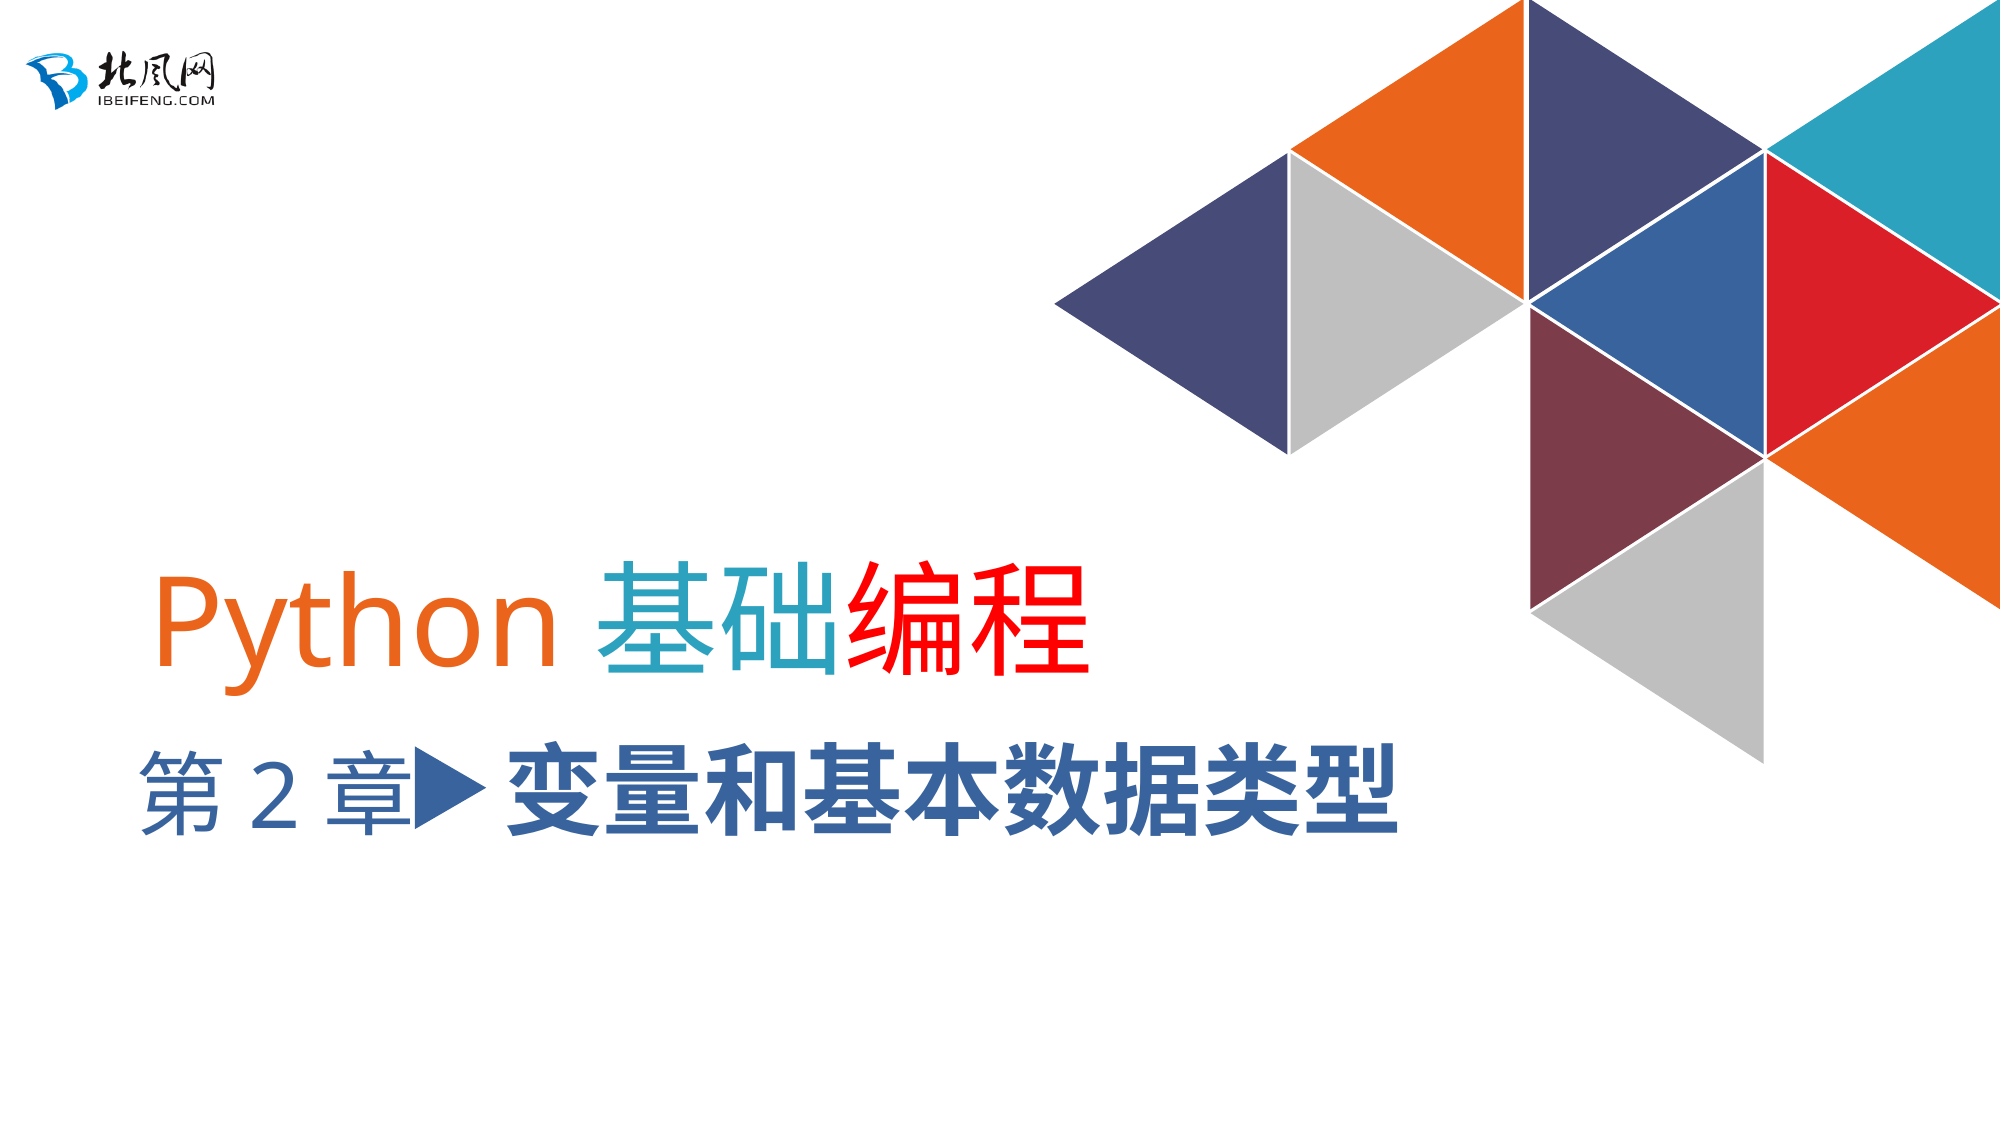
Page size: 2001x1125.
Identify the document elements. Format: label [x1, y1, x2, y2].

text_box [50, 533, 1440, 929]
text_box [1054, 0, 2000, 764]
picture [0, 0, 298, 203]
